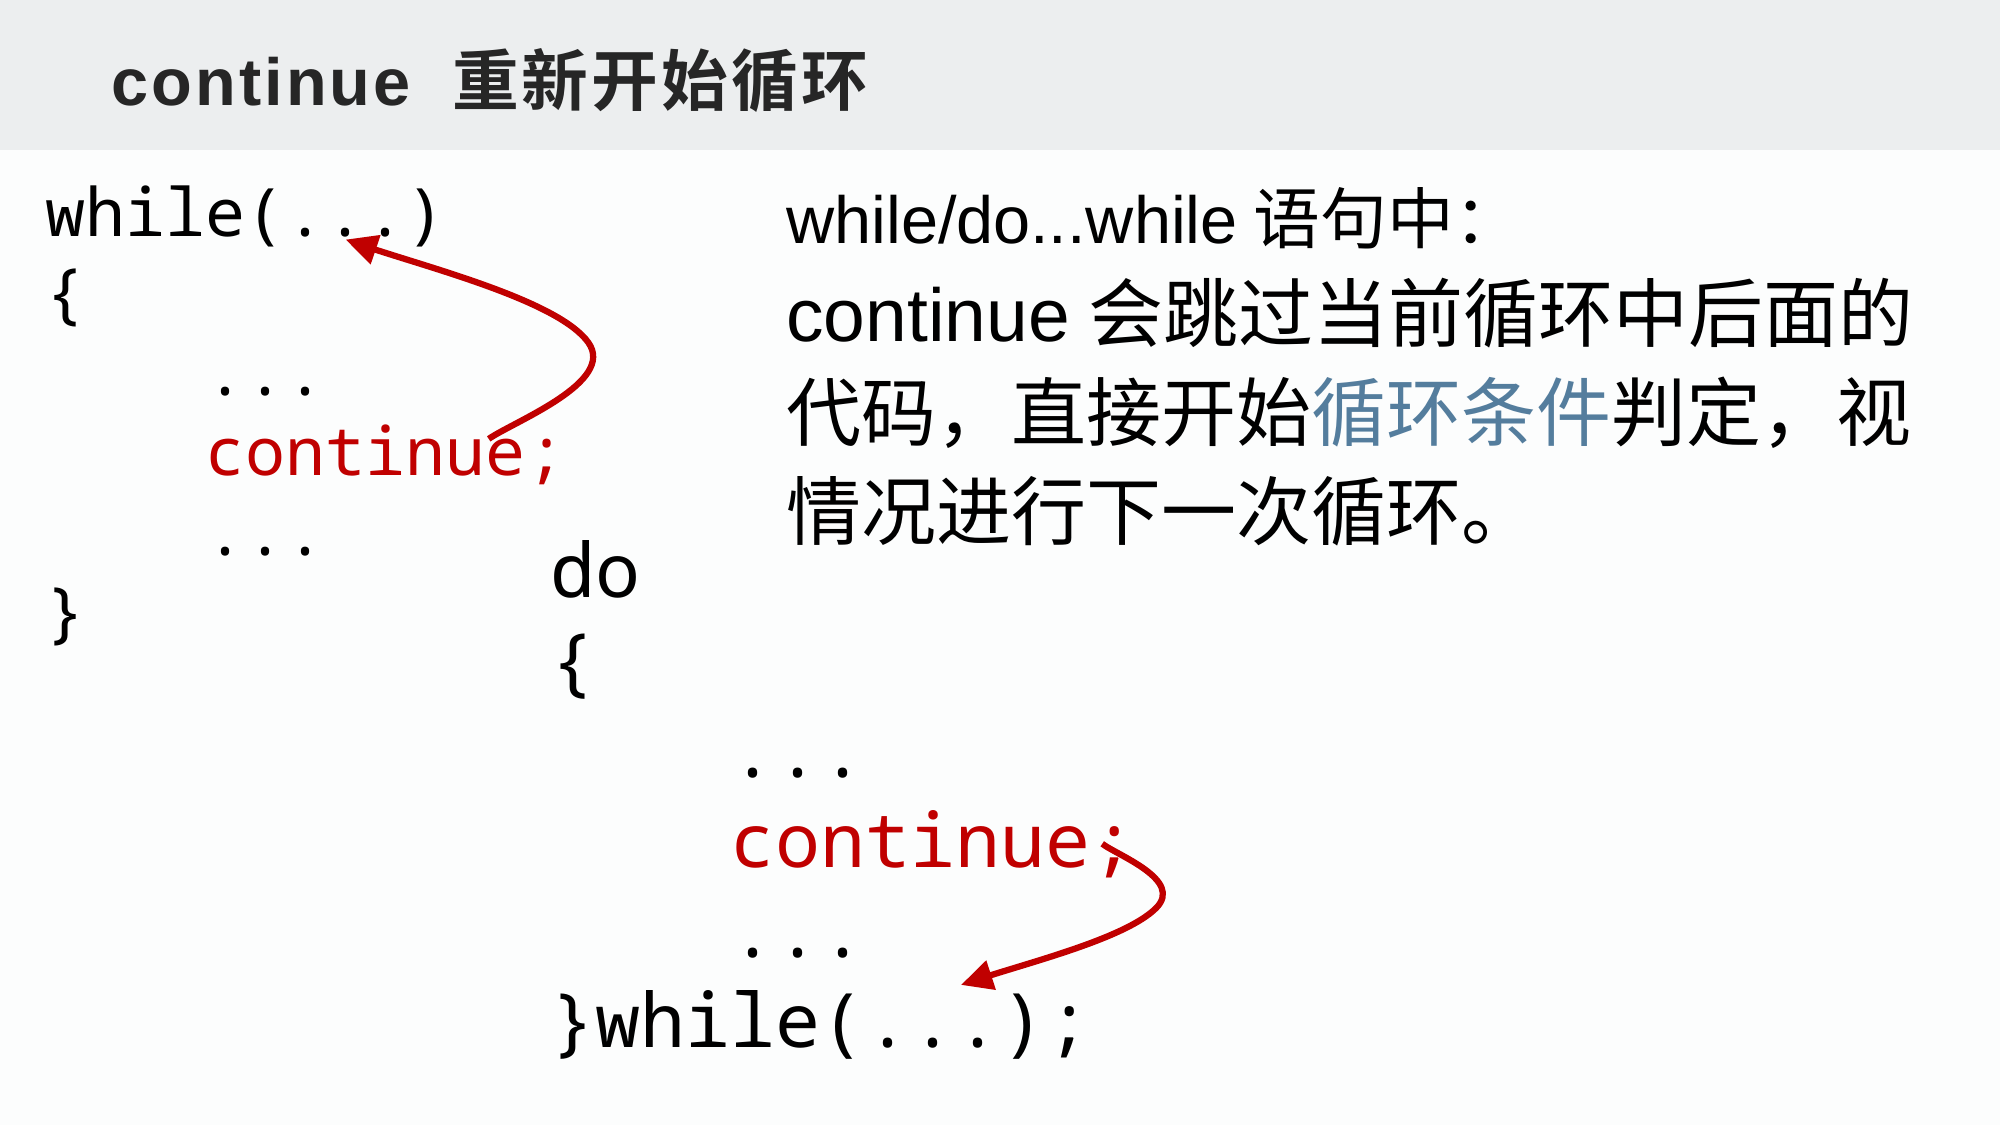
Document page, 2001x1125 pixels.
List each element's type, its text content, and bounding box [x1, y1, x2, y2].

text_box while/do...while语句中： continue会跳过当前循环中后面的代码，直接开始循环条件判定，视情况进行下一次循环。 [771, 161, 1940, 562]
text_box [346, 236, 595, 440]
text_box while(...) { ... continue; ... } [30, 161, 594, 657]
text_box continue 重新开始循环 [99, 25, 1901, 125]
text_box do { ... continue; ... }while(...); [535, 515, 1151, 1070]
text_box [961, 842, 1164, 989]
